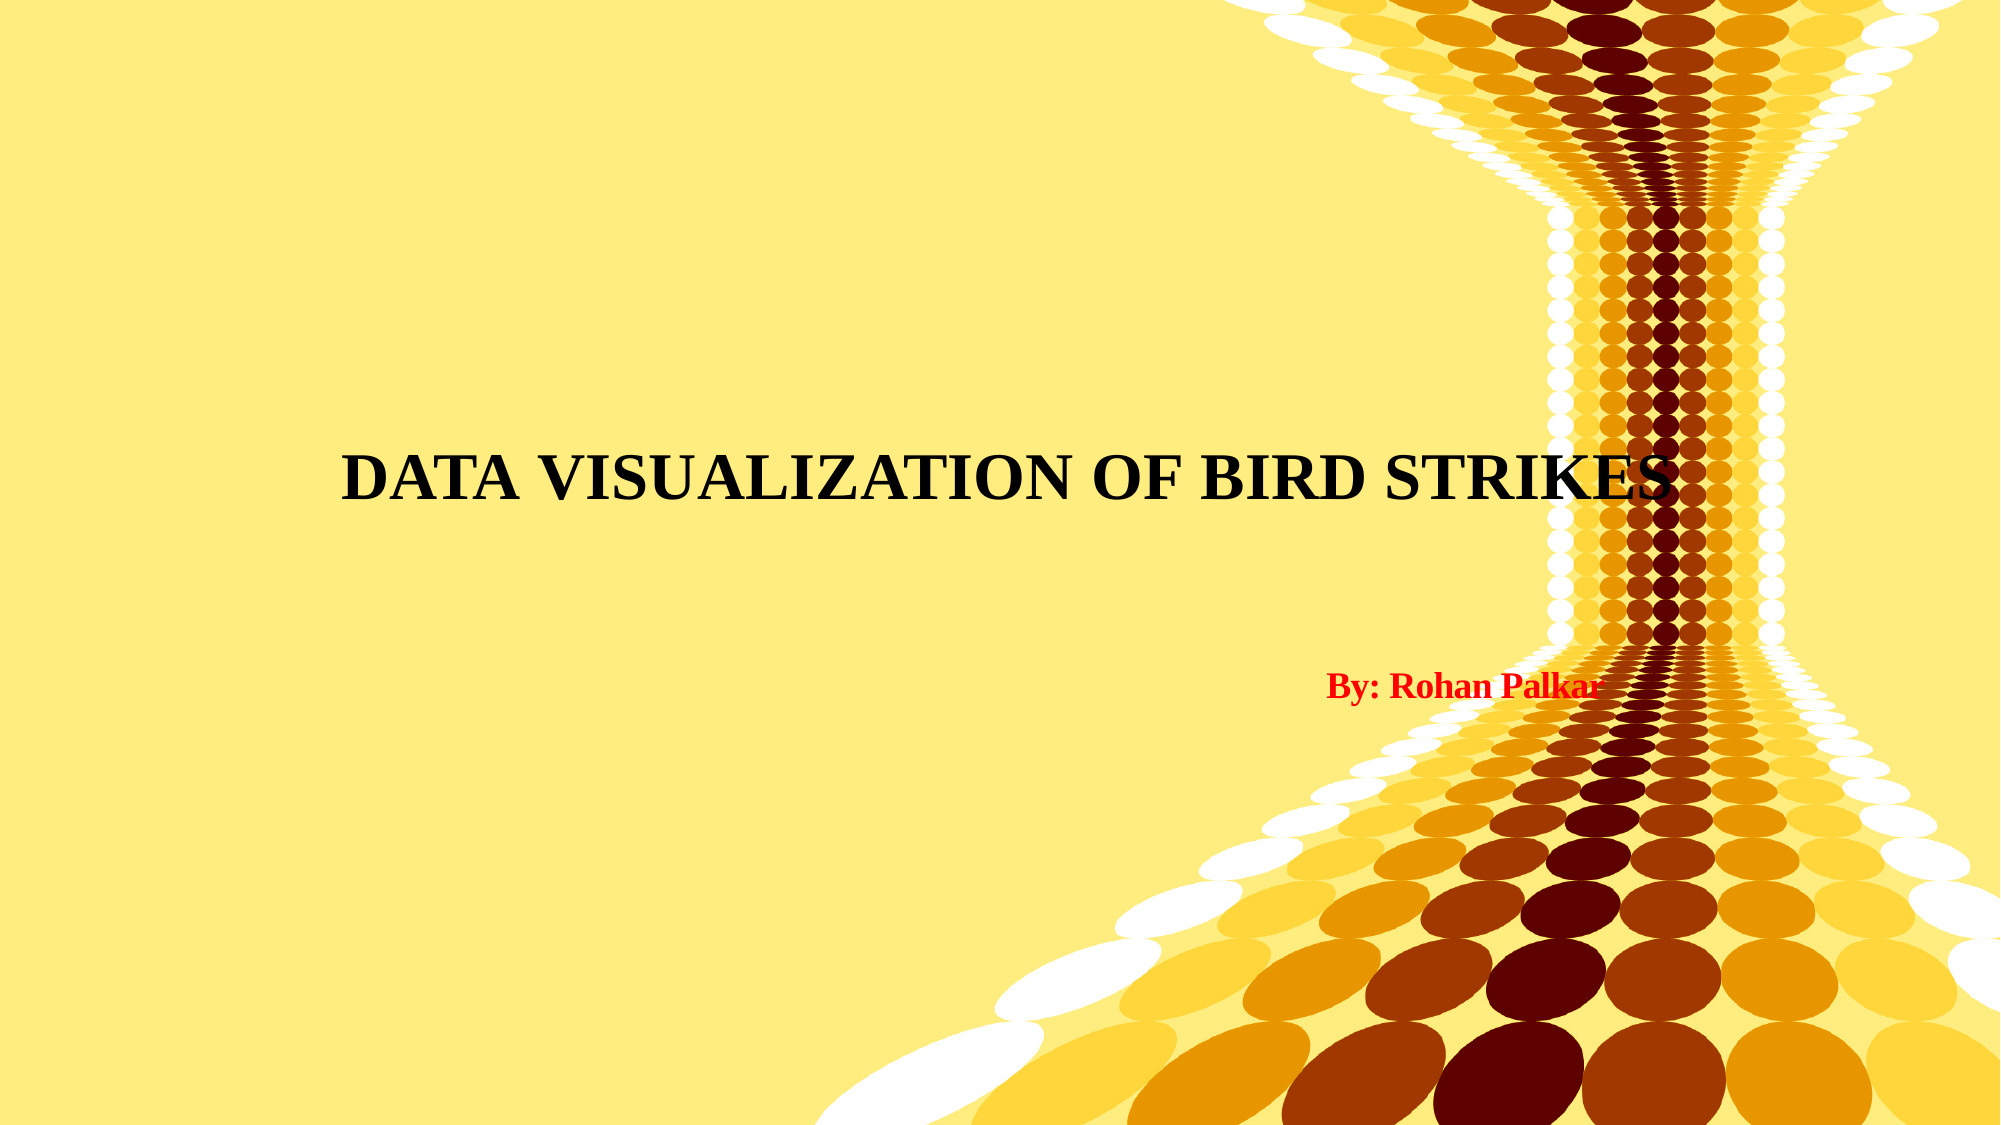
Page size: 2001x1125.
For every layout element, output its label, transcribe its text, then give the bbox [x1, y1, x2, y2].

picture [0, 0, 2001, 1125]
title DATA VISUALIZATION OF BIRD STRIKES By: Rohan Palkar [137, 59, 1895, 1008]
